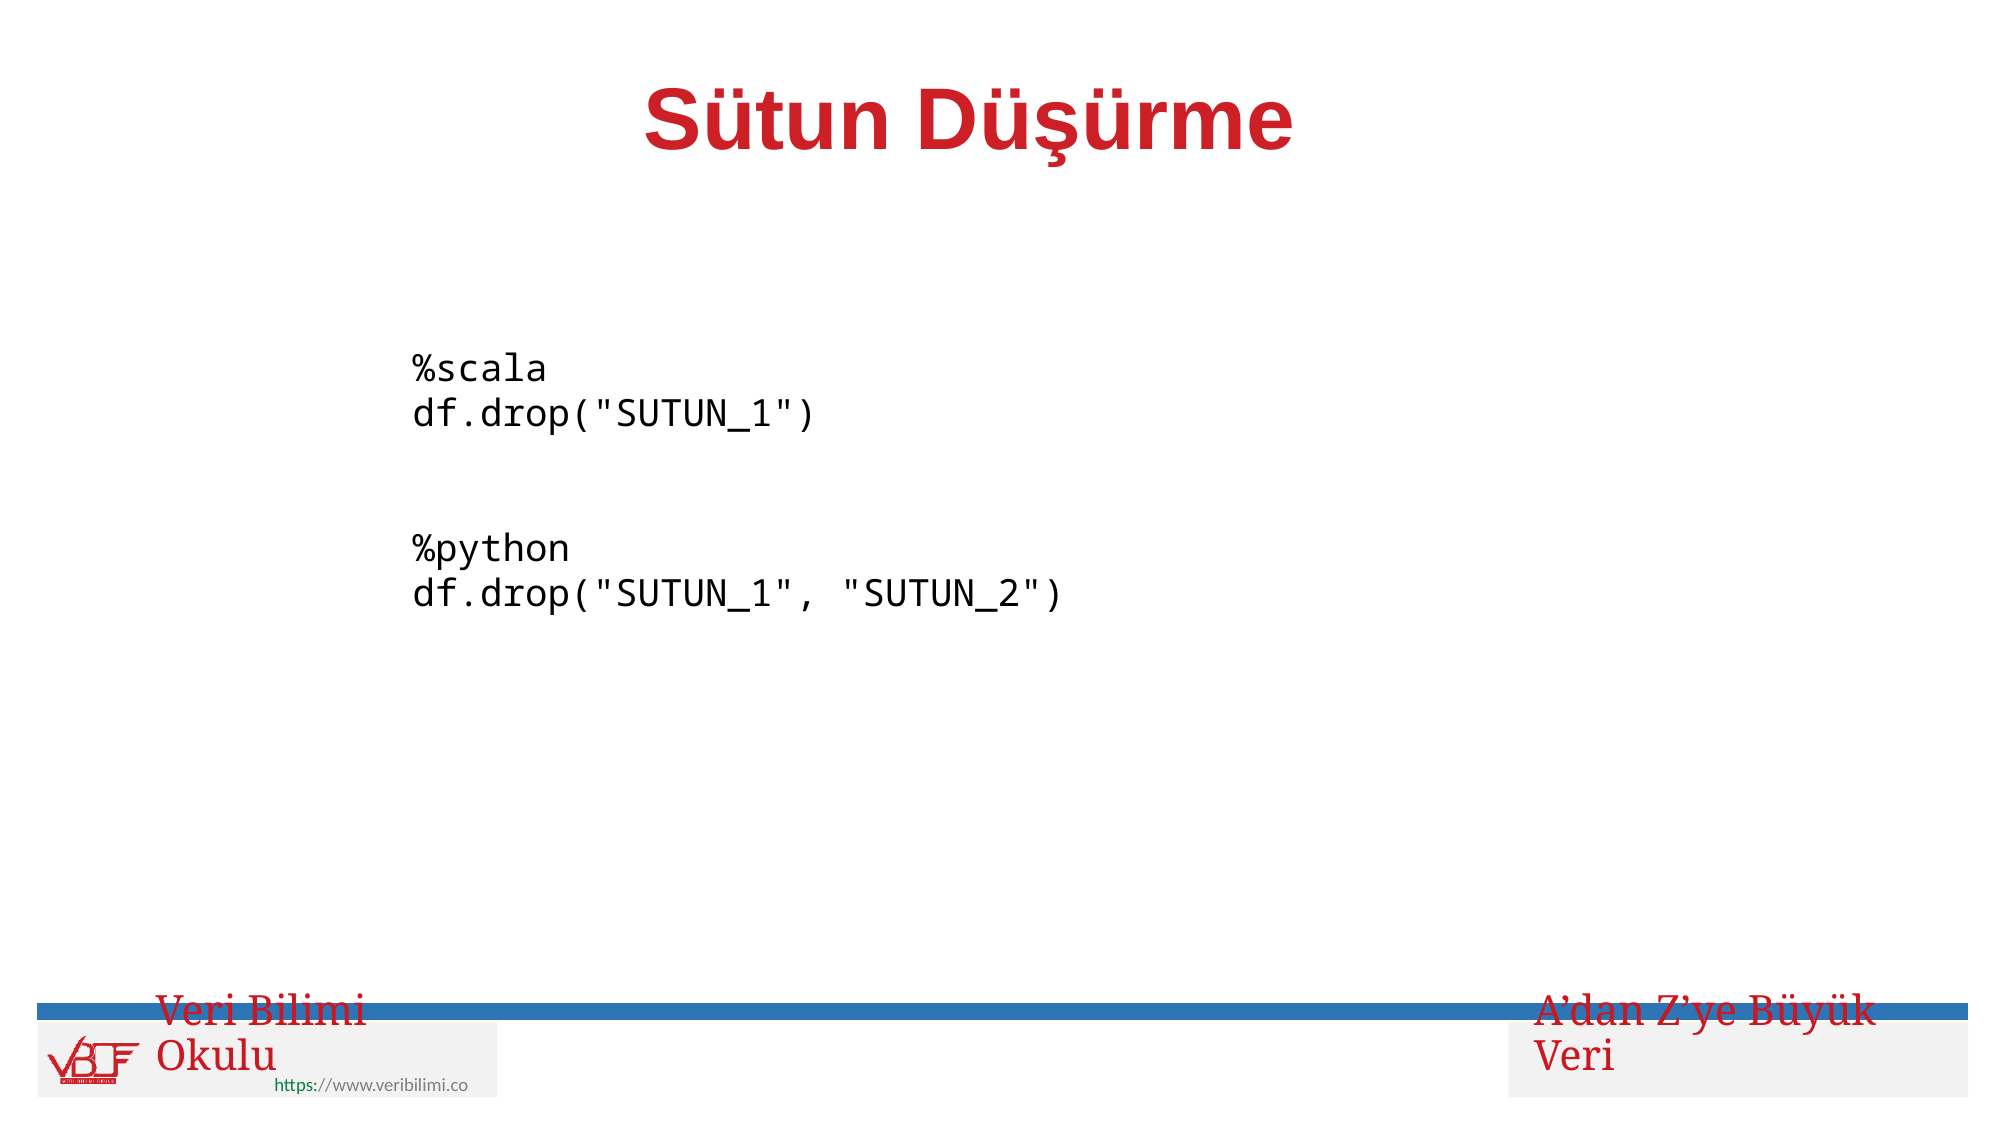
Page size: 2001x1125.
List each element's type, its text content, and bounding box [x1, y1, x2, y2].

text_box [1508, 1022, 1969, 1098]
text_box %scala df.drop("SUTUN_1") %python df.drop("SUTUN_1", "SUTUN_2") [398, 336, 1675, 622]
title Sütun Düşürme [219, 65, 1720, 176]
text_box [37, 1022, 537, 1103]
